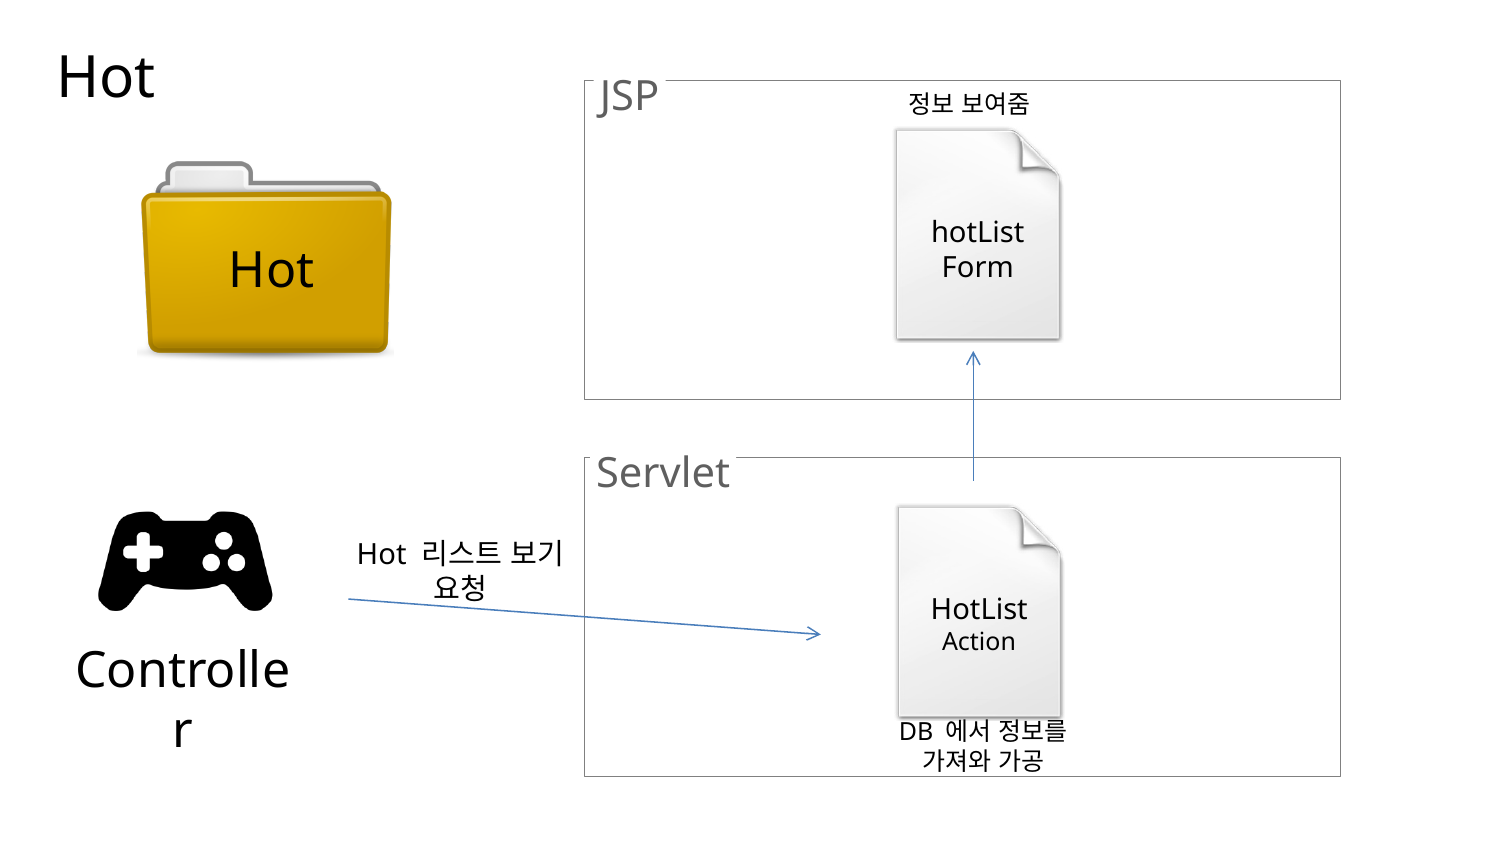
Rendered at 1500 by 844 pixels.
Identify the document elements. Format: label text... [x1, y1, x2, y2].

picture [88, 463, 282, 658]
picture [892, 126, 1064, 344]
text_box Controller [53, 629, 313, 765]
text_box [348, 598, 822, 635]
picture [893, 503, 1065, 721]
text_box Hot [41, 32, 680, 117]
text_box Hot 리스트 보기 요청 [324, 528, 579, 613]
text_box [584, 444, 1341, 777]
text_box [584, 67, 1341, 400]
picture [136, 161, 394, 363]
